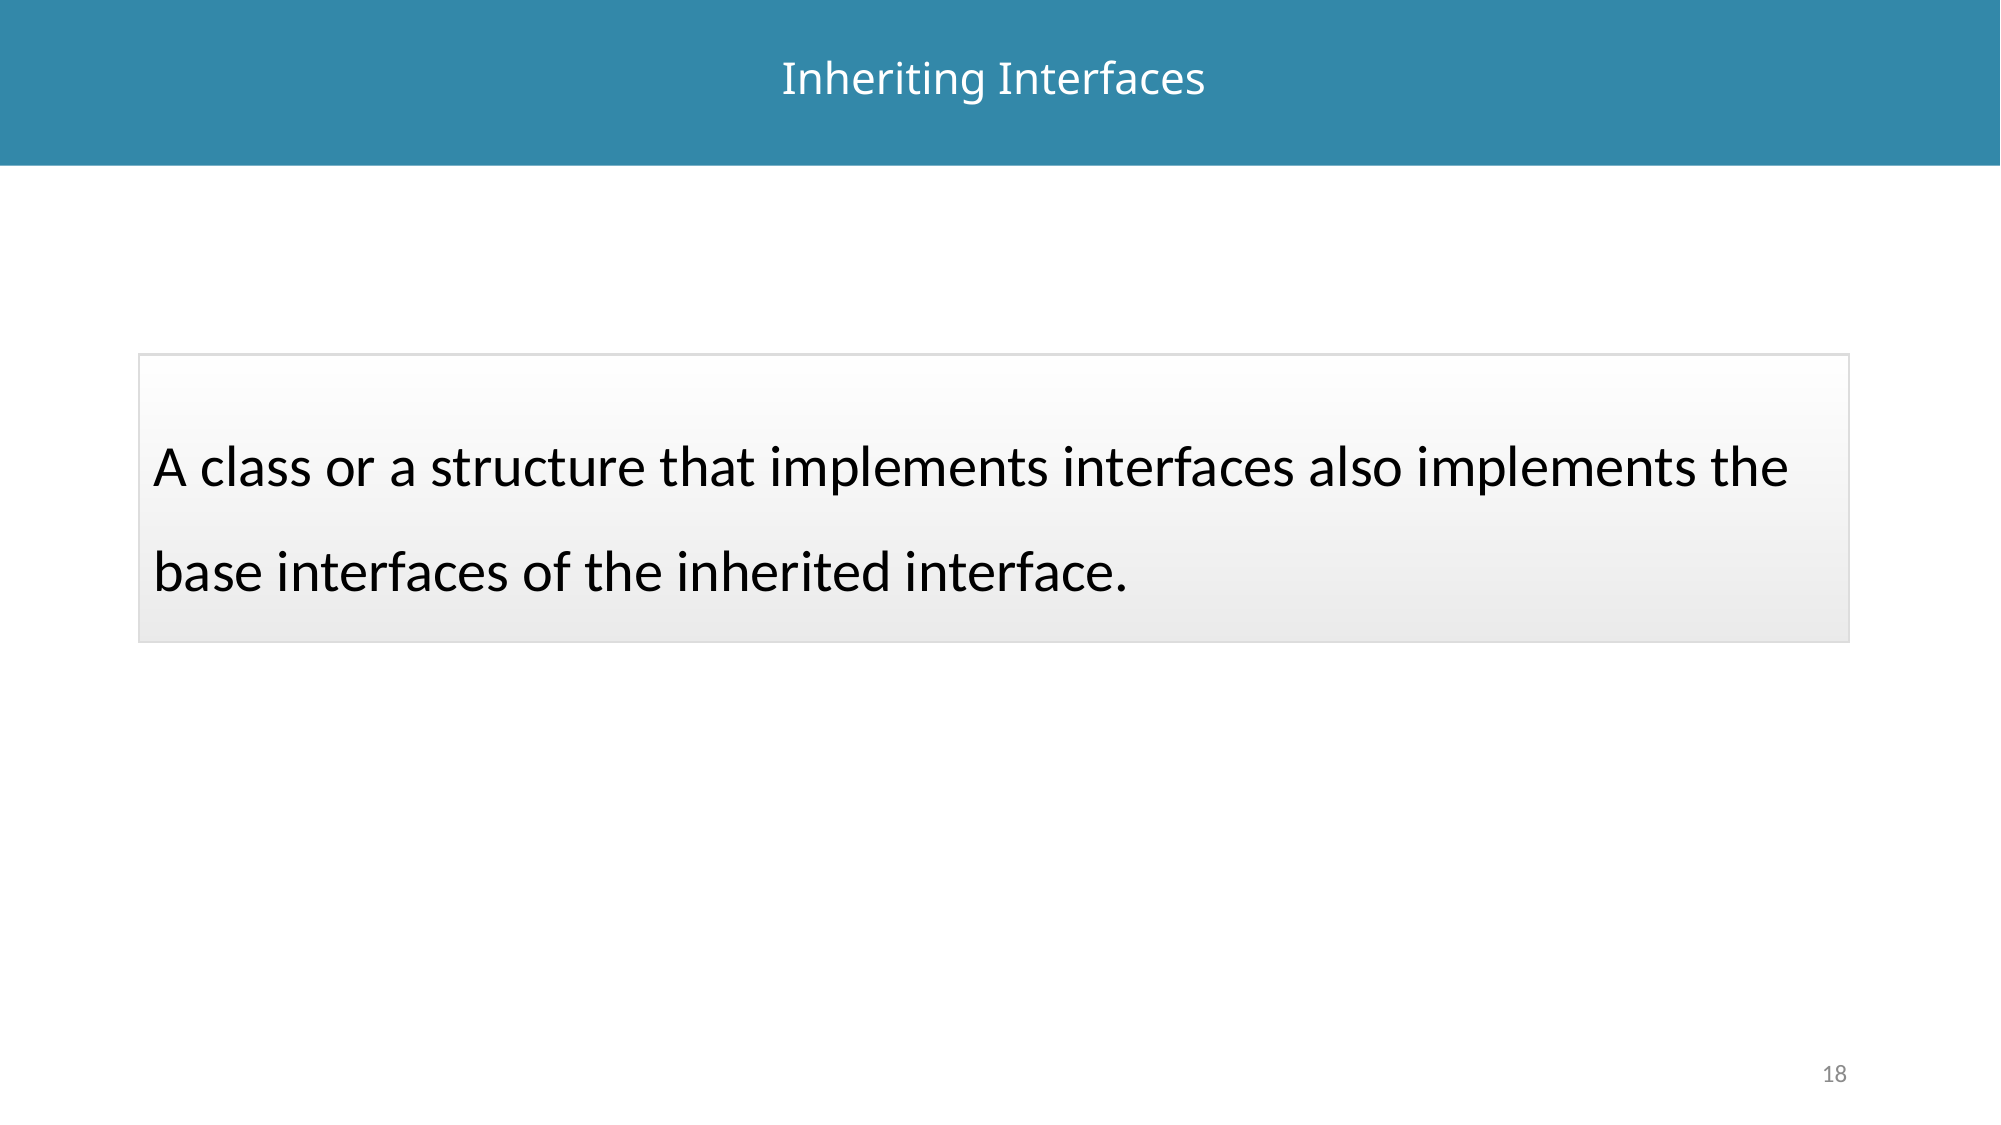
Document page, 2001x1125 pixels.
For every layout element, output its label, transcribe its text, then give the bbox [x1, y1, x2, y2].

text_box A class or a structure that implements interfaces also implements the base interfaces of the inherited interface. [138, 354, 1850, 643]
slide_number 18 [1412, 1042, 1863, 1103]
title Inheriting Interfaces [0, 0, 2000, 166]
